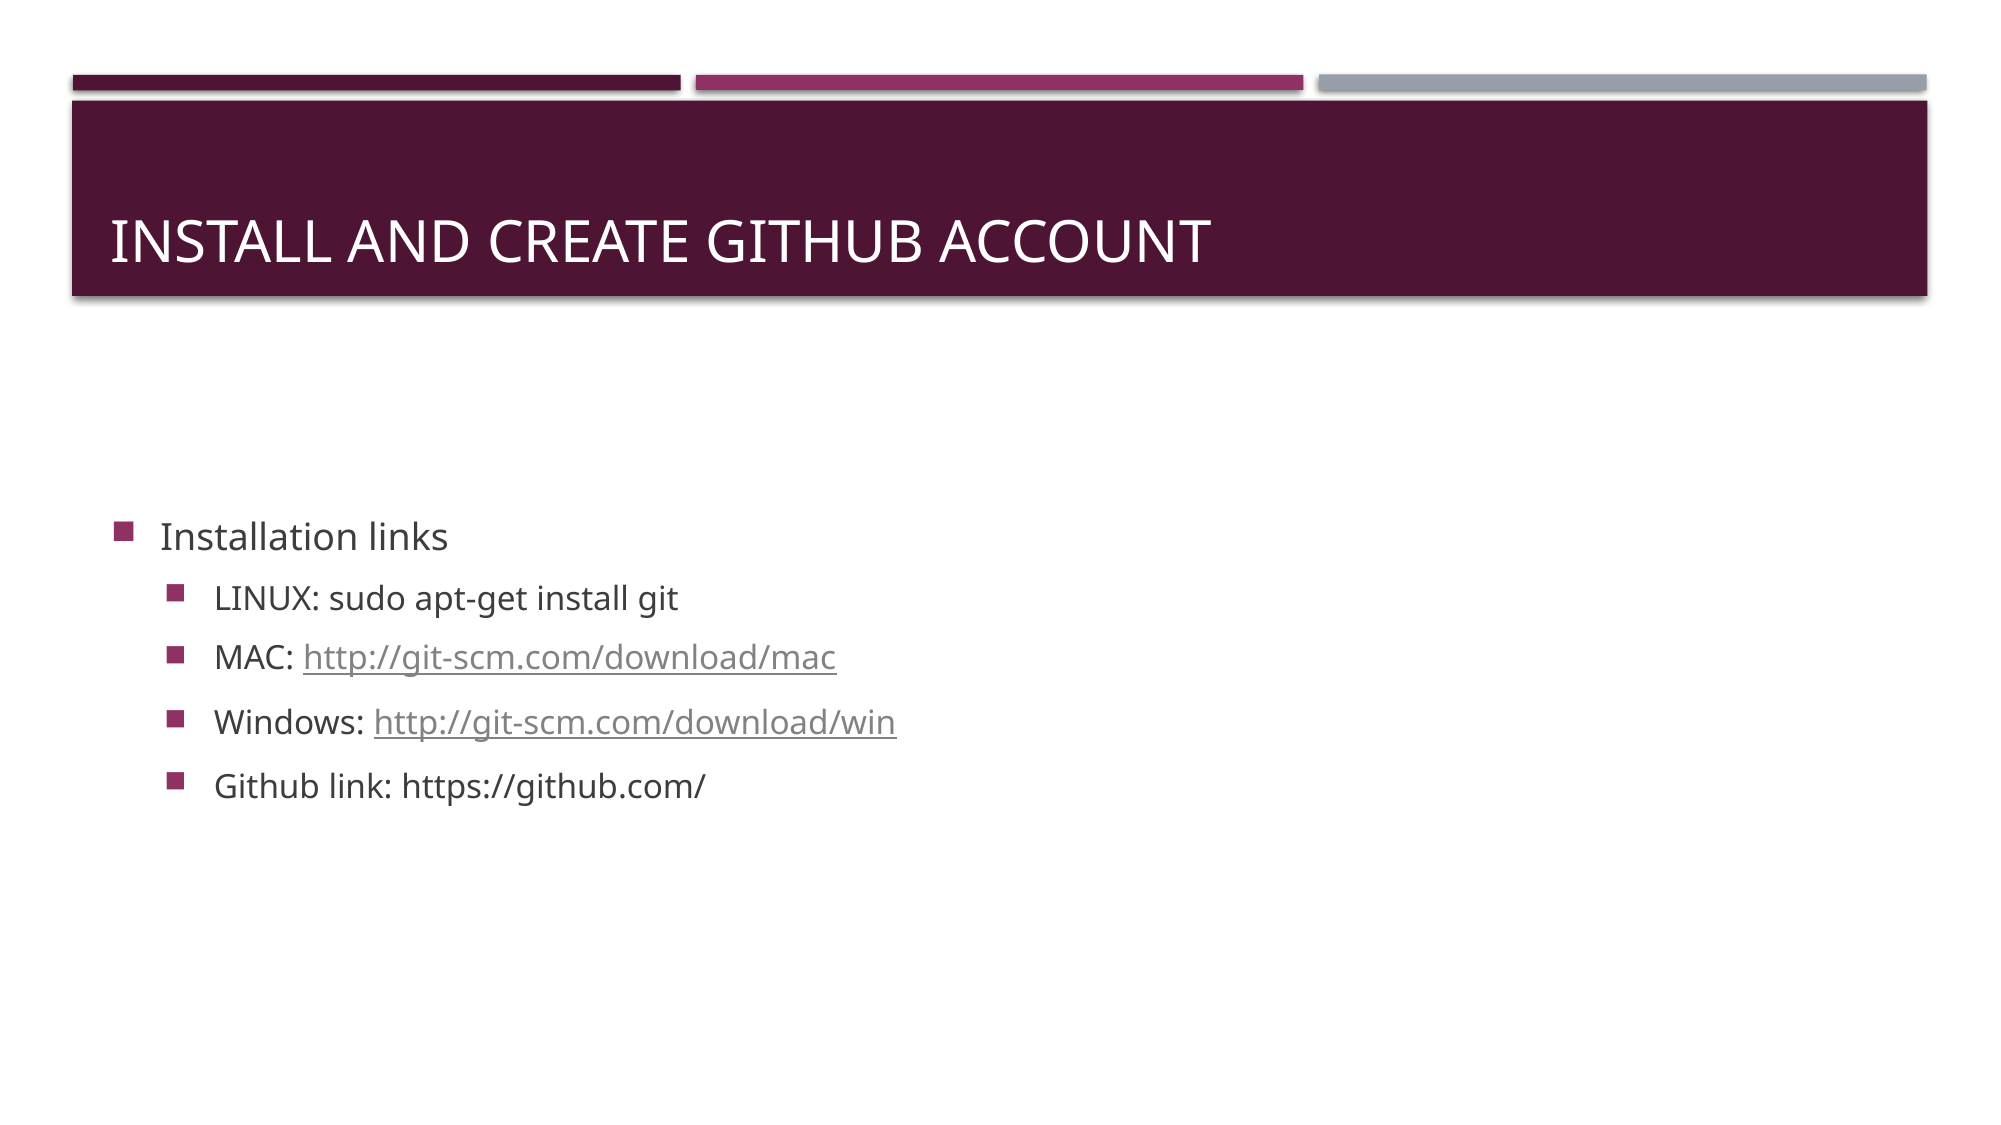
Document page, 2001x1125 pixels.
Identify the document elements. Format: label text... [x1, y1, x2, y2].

list Installation links LINUX: sudo apt-get install git MAC: http://git-scm.com/download/mac Windows: http://git-scm.com/download/win Github link: https://github.com/ [95, 357, 1905, 962]
title INSTALL anD CREATE GITHUB ACCOUNT [95, 115, 1905, 282]
